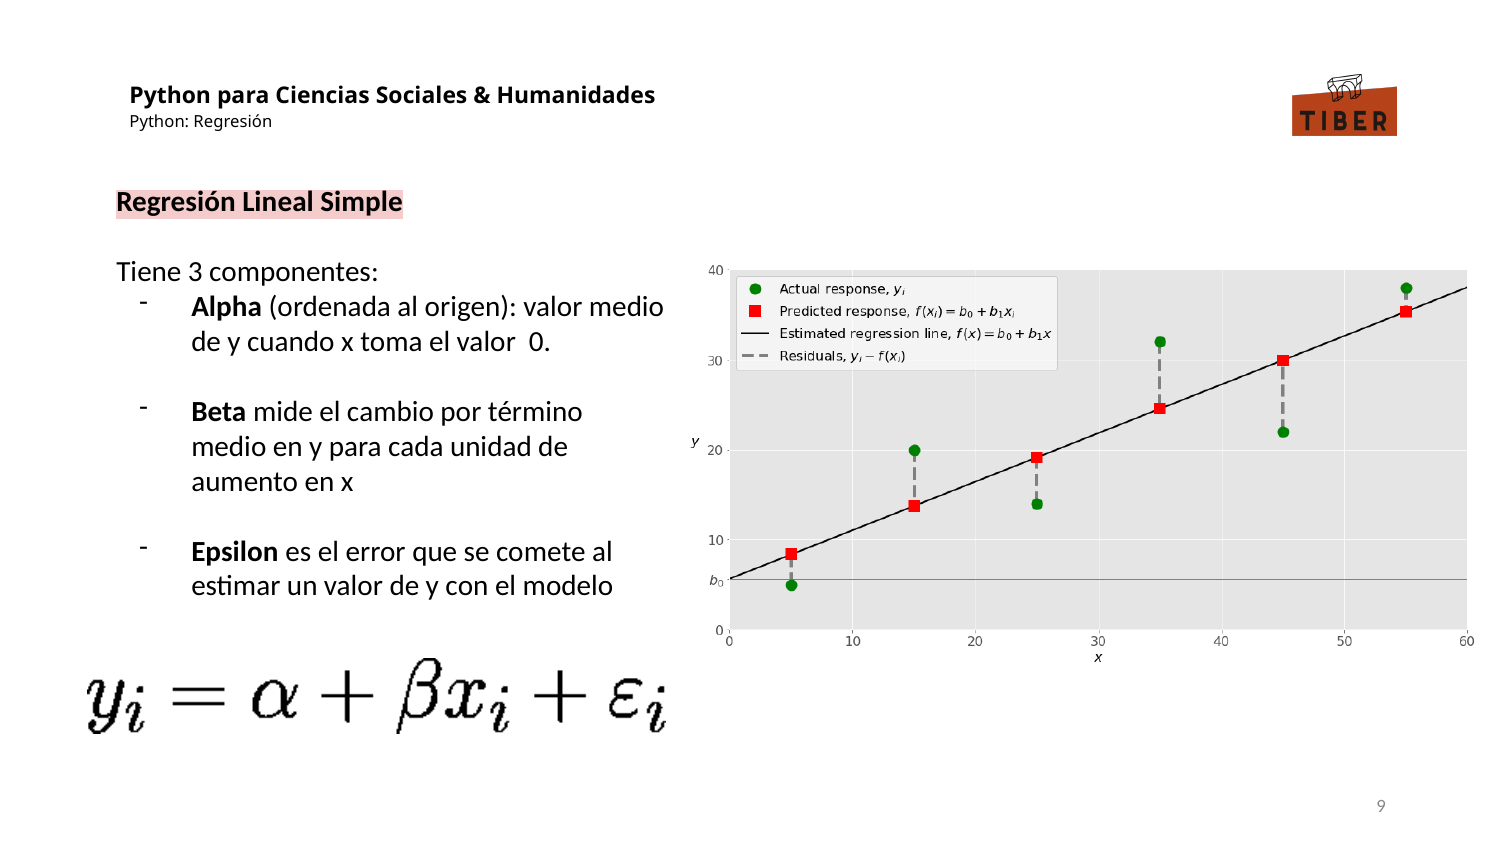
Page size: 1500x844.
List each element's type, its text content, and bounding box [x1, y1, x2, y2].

picture [690, 265, 1476, 663]
text_box Python para Ciencias Sociales & Humanidades Python: Regresión [118, 65, 1423, 189]
picture [1292, 71, 1398, 136]
picture [87, 658, 667, 735]
text_box Regresión Lineal Simple Tiene 3 componentes: Alpha (ordenada al origen): valor medio de y cuando x toma el valor 0. Beta mide el cambio por término medio en y para cada unidad de aumento en x Epsilon es el error que se comete al estimar un valor de y con el modelo [101, 167, 681, 241]
slide_number ‹#› [1059, 782, 1397, 827]
